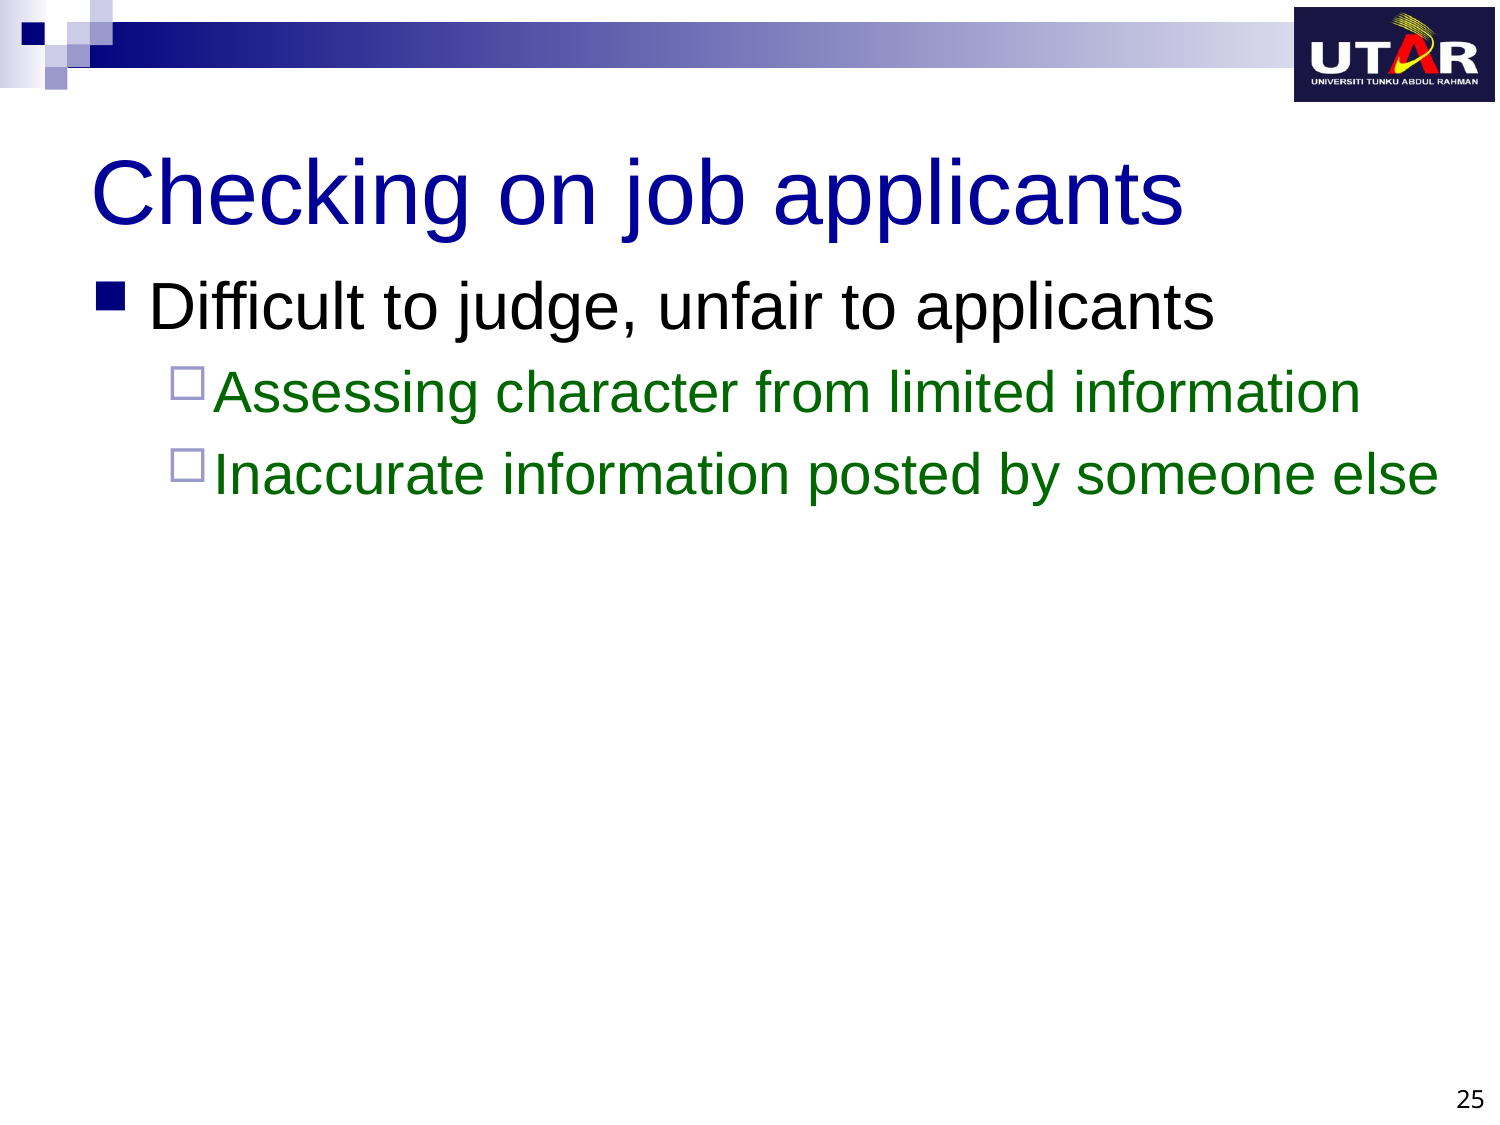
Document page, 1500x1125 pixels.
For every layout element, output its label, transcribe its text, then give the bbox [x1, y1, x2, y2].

slide_number 25 [1149, 1049, 1500, 1125]
picture [1294, 7, 1495, 102]
title Checking on job applicants [75, 75, 1425, 300]
list Difficult to judge, unfair to applicants Assessing character from limited information Inaccurate information posted by someone else [76, 255, 1459, 1083]
